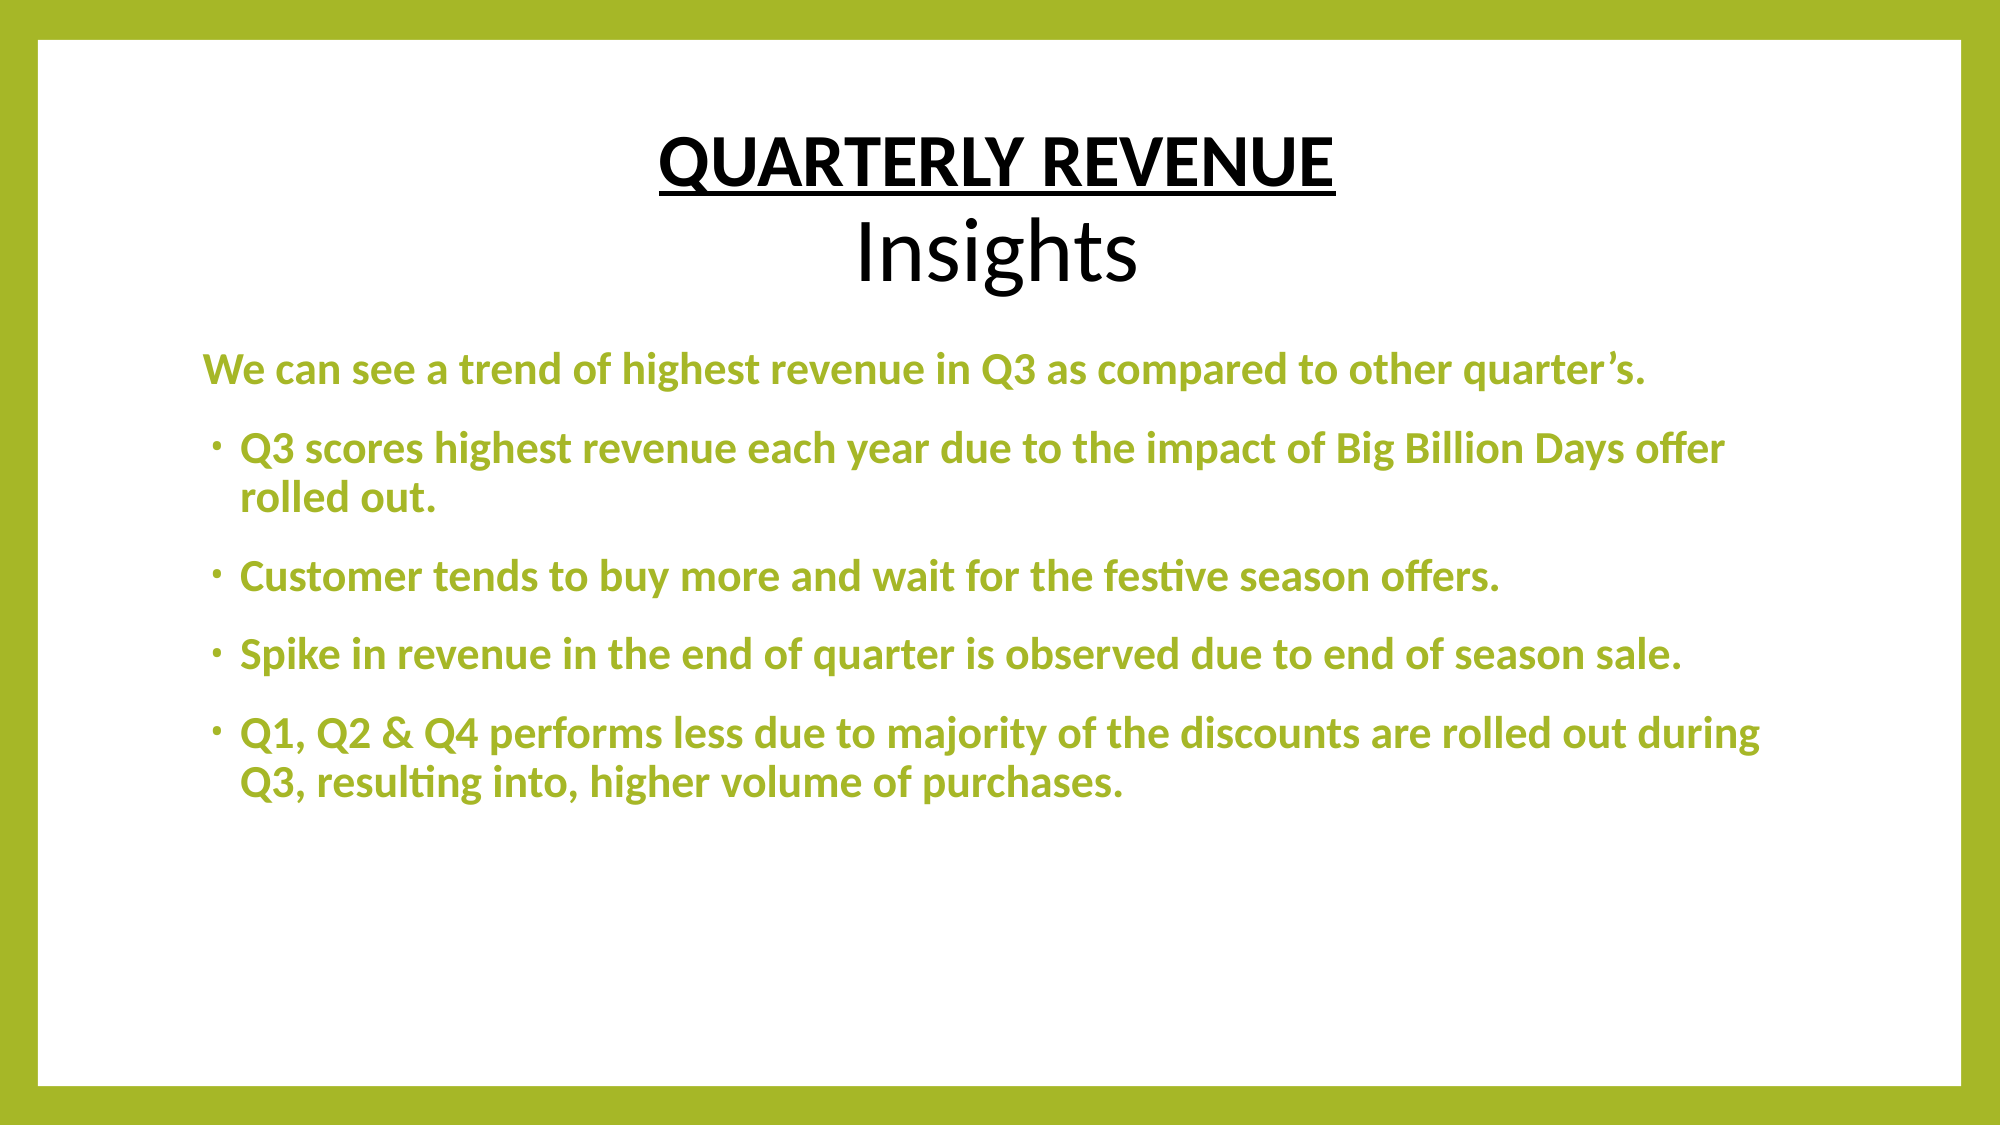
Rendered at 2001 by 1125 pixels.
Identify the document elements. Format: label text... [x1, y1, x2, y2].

list We can see a trend of highest revenue in Q3 as compared to other quarter’s. Q3 scores highest revenue each year due to the impact of Big Billion Days offer rolled out. Customer tends to buy more and wait for the festive season offers. Spike in revenue in the end of quarter is observed due to end of season sale. Q1, Q2 & Q4 performs less due to majority of the discounts are rolled out during Q3, resulting into, higher volume of purchases. [187, 337, 1808, 1000]
title QUARTERLY REVENUE Insights [187, 99, 1808, 323]
